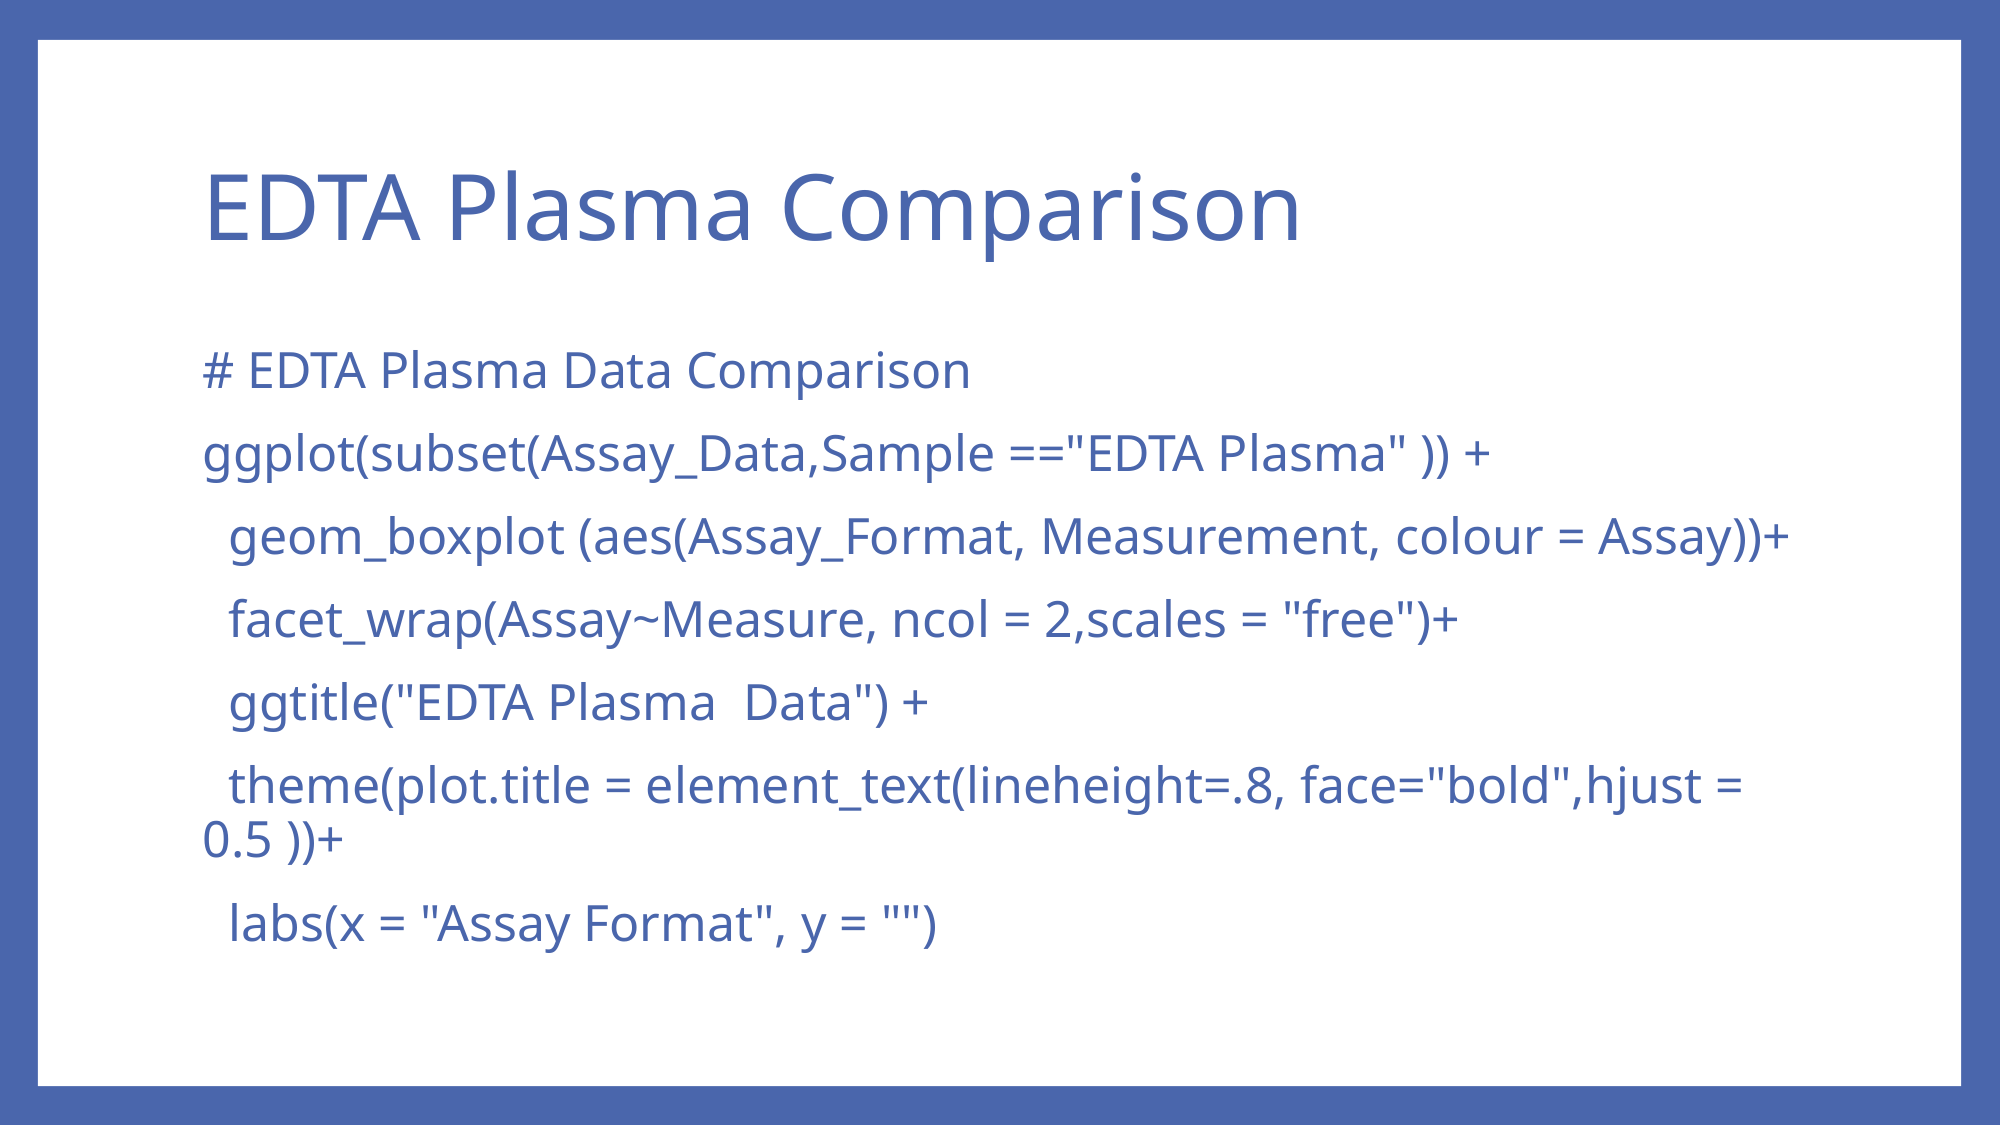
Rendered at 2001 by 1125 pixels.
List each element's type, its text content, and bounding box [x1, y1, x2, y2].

list # EDTA Plasma Data Comparison ggplot(subset(Assay_Data,Sample =="EDTA Plasma" )) + geom_boxplot (aes(Assay_Format, Measurement, colour = Assay))+ facet_wrap(Assay~Measure, ncol = 2,scales = "free")+ ggtitle("EDTA Plasma Data") + theme(plot.title = element_text(lineheight=.8, face="bold",hjust = 0.5 ))+ labs(x = "Assay Format", y = "") [187, 337, 1808, 1000]
title EDTA Plasma Comparison [187, 99, 1808, 323]
